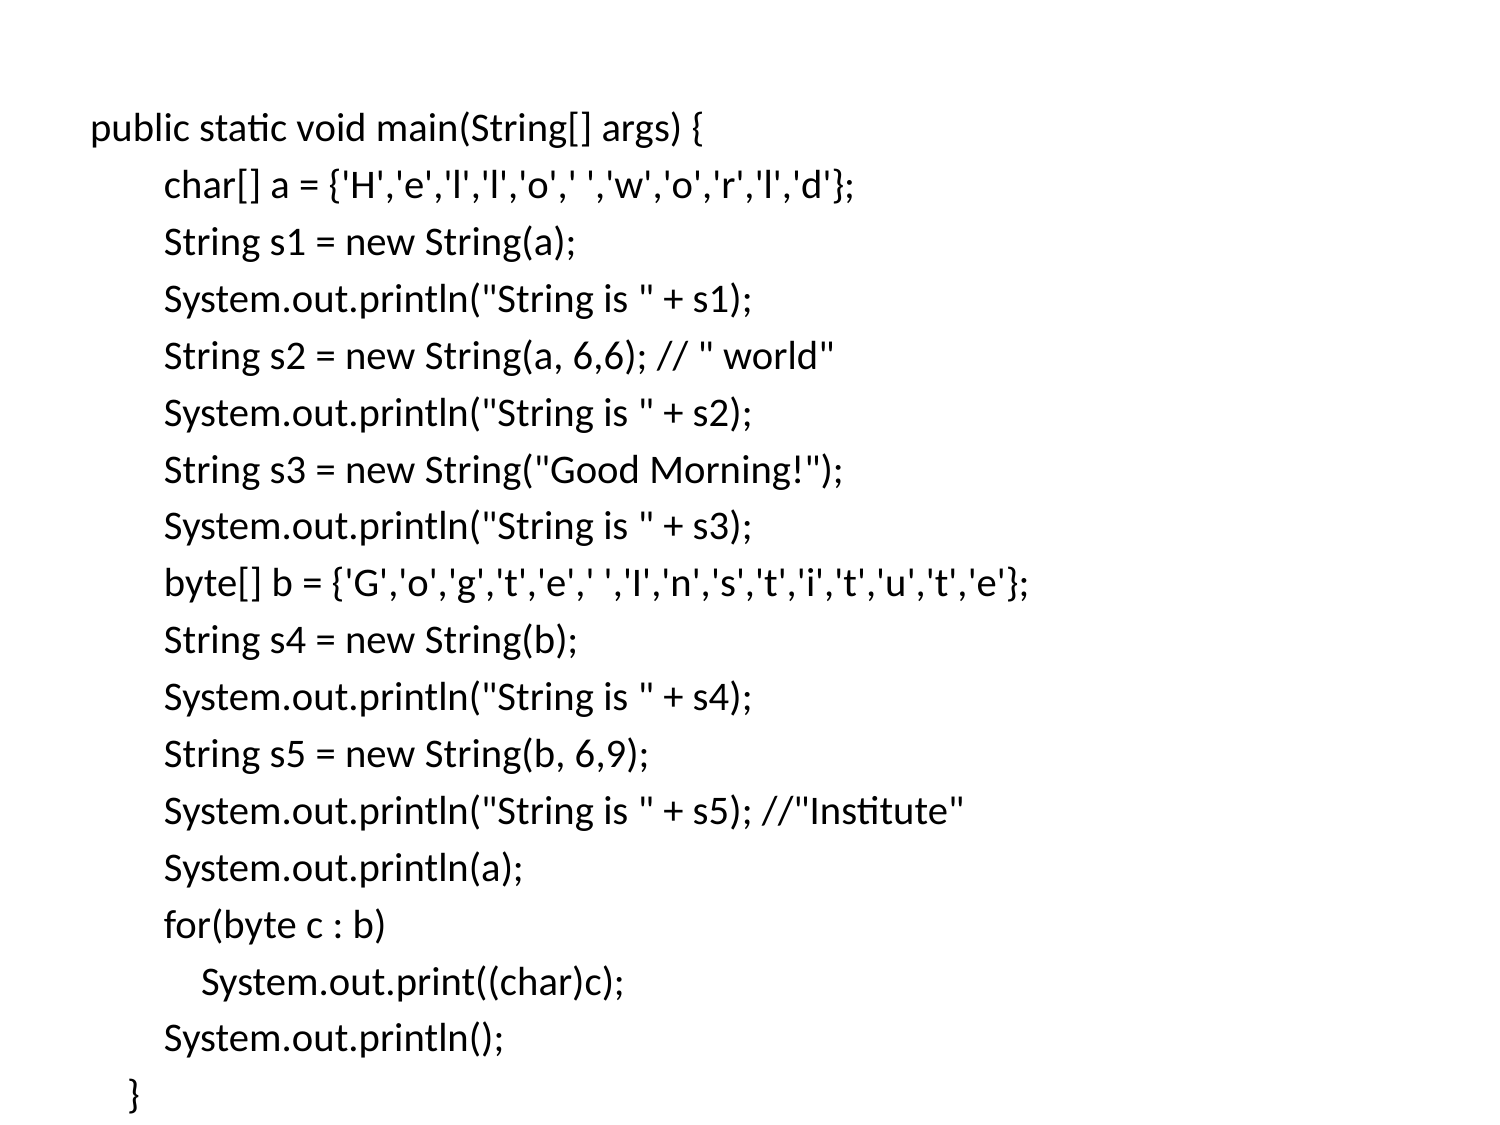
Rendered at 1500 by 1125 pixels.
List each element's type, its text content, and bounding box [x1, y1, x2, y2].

list public static void main(String[] args) { char[] a = {'H','e','l','l','o',' ','w','o','r','l','d'}; String s1 = new String(a); System.out.println("String is " + s1); String s2 = new String(a, 6,6); // " world" System.out.println("String is " + s2); String s3 = new String("Good Morning!"); System.out.println("String is " + s3); byte[] b = {'G','o','g','t','e',' ','I','n','s','t','i','t','u','t','e'}; String s4 = new String(b); System.out.println("String is " + s4); String s5 = new String(b, 6,9); System.out.println("String is " + s5); //"Institute" System.out.println(a); for(byte c : b) System.out.print((char)c); System.out.println(); } [75, 93, 1425, 1125]
